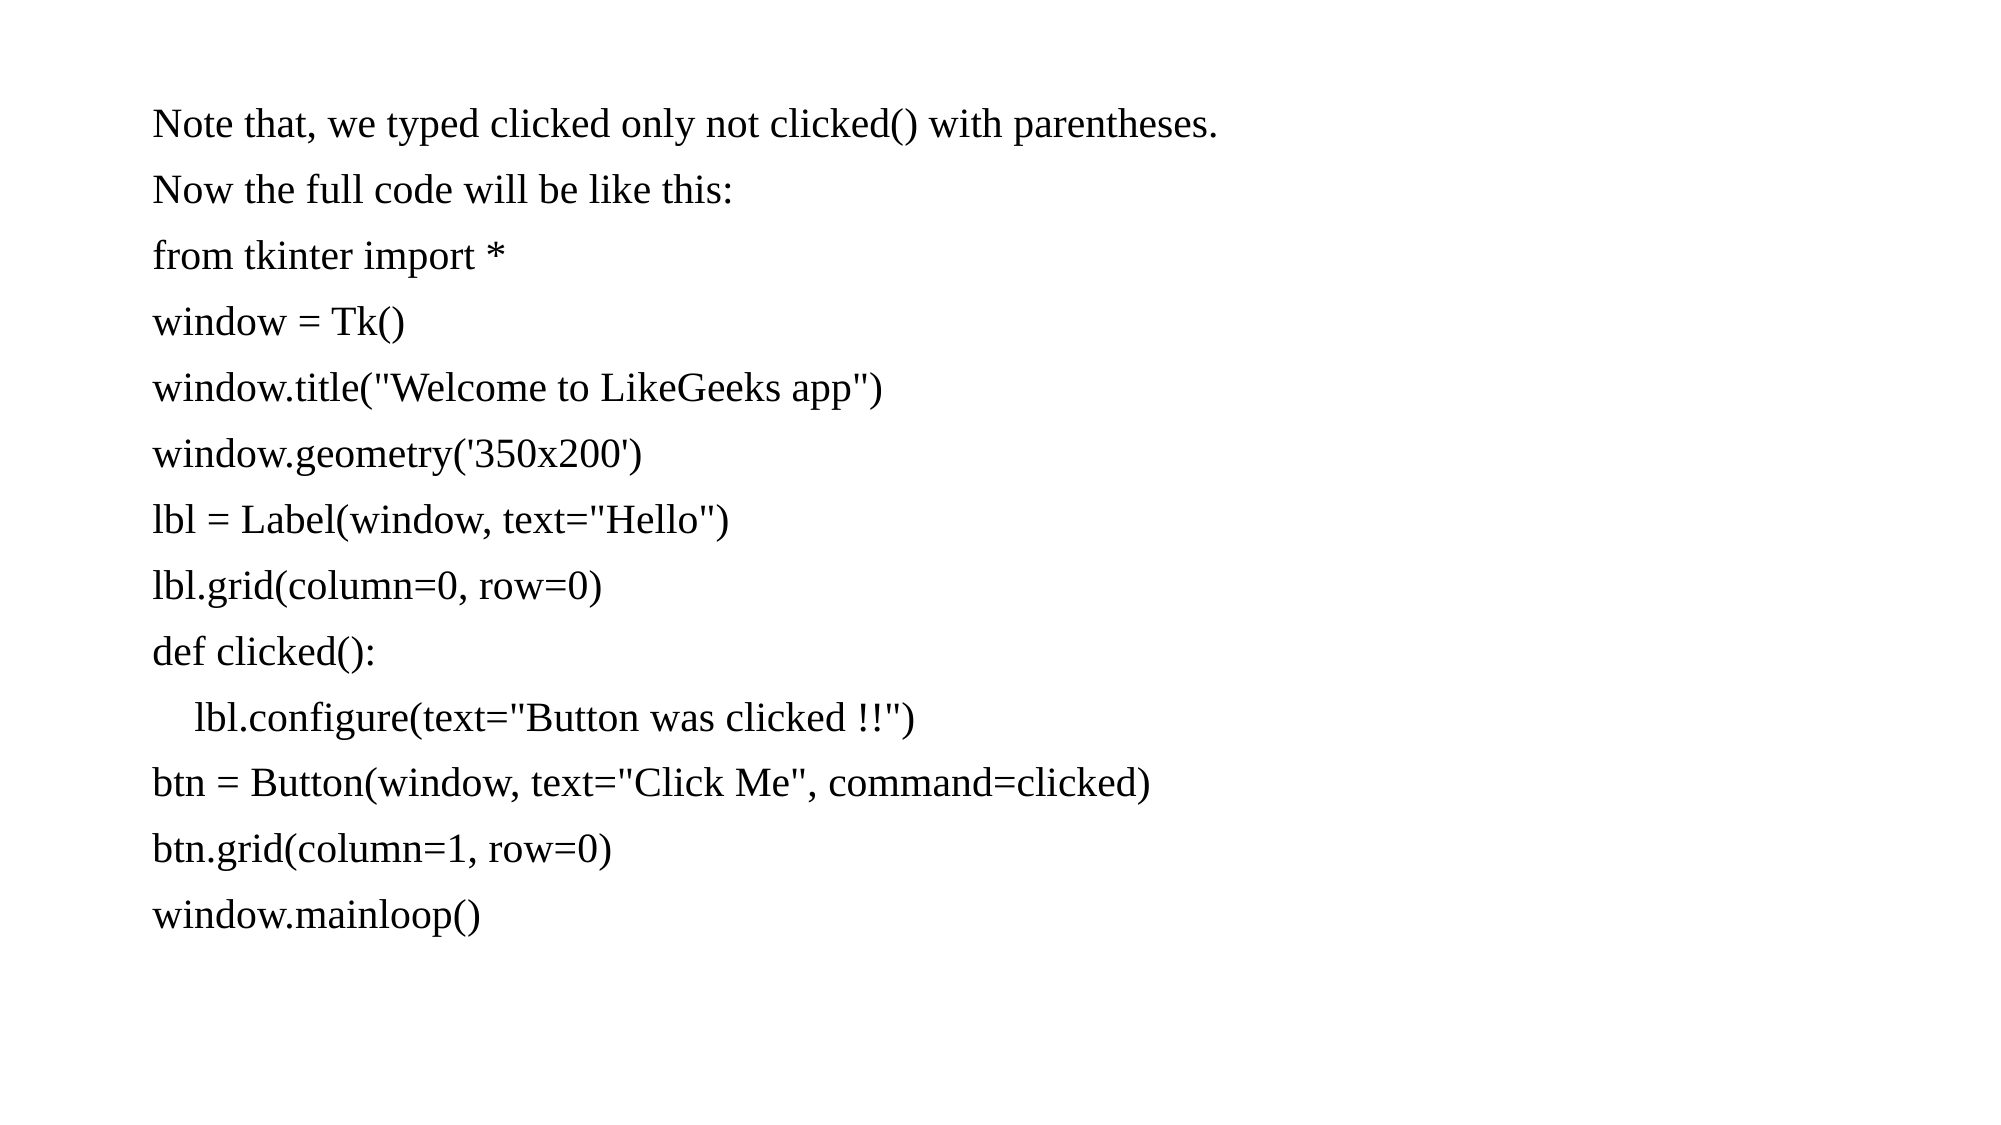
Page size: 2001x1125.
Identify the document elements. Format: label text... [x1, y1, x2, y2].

list Note that, we typed clicked only not clicked() with parentheses. Now the full code will be like this: from tkinter import * window = Tk() window.title("Welcome to LikeGeeks app") window.geometry('350x200') lbl = Label(window, text="Hello") lbl.grid(column=0, row=0) def clicked(): lbl.configure(text="Button was clicked !!") btn = Button(window, text="Click Me", command=clicked) btn.grid(column=1, row=0) window.mainloop() [137, 94, 1863, 1014]
